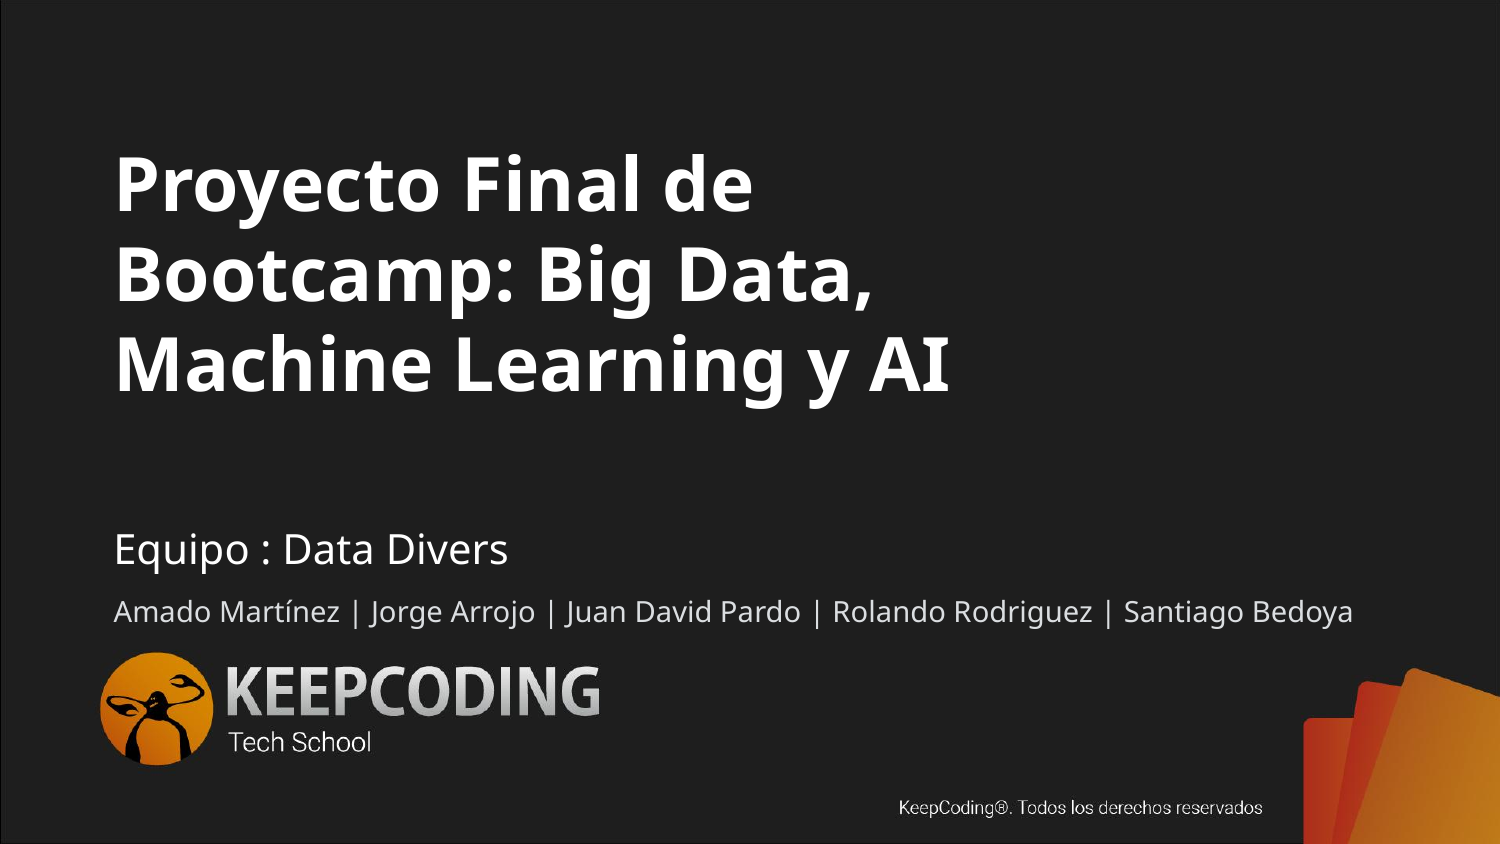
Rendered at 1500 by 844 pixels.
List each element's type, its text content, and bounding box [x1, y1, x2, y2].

picture [0, 0, 1500, 844]
text_box Equipo : Data Divers [98, 515, 849, 580]
title Proyecto Final de Bootcamp: Big Data, Machine Learning y AI [98, 85, 1004, 422]
text_box Amado Martínez | Jorge Arrojo | Juan David Pardo | Rolando Rodriguez | Santiago Bedoya [98, 585, 1388, 636]
